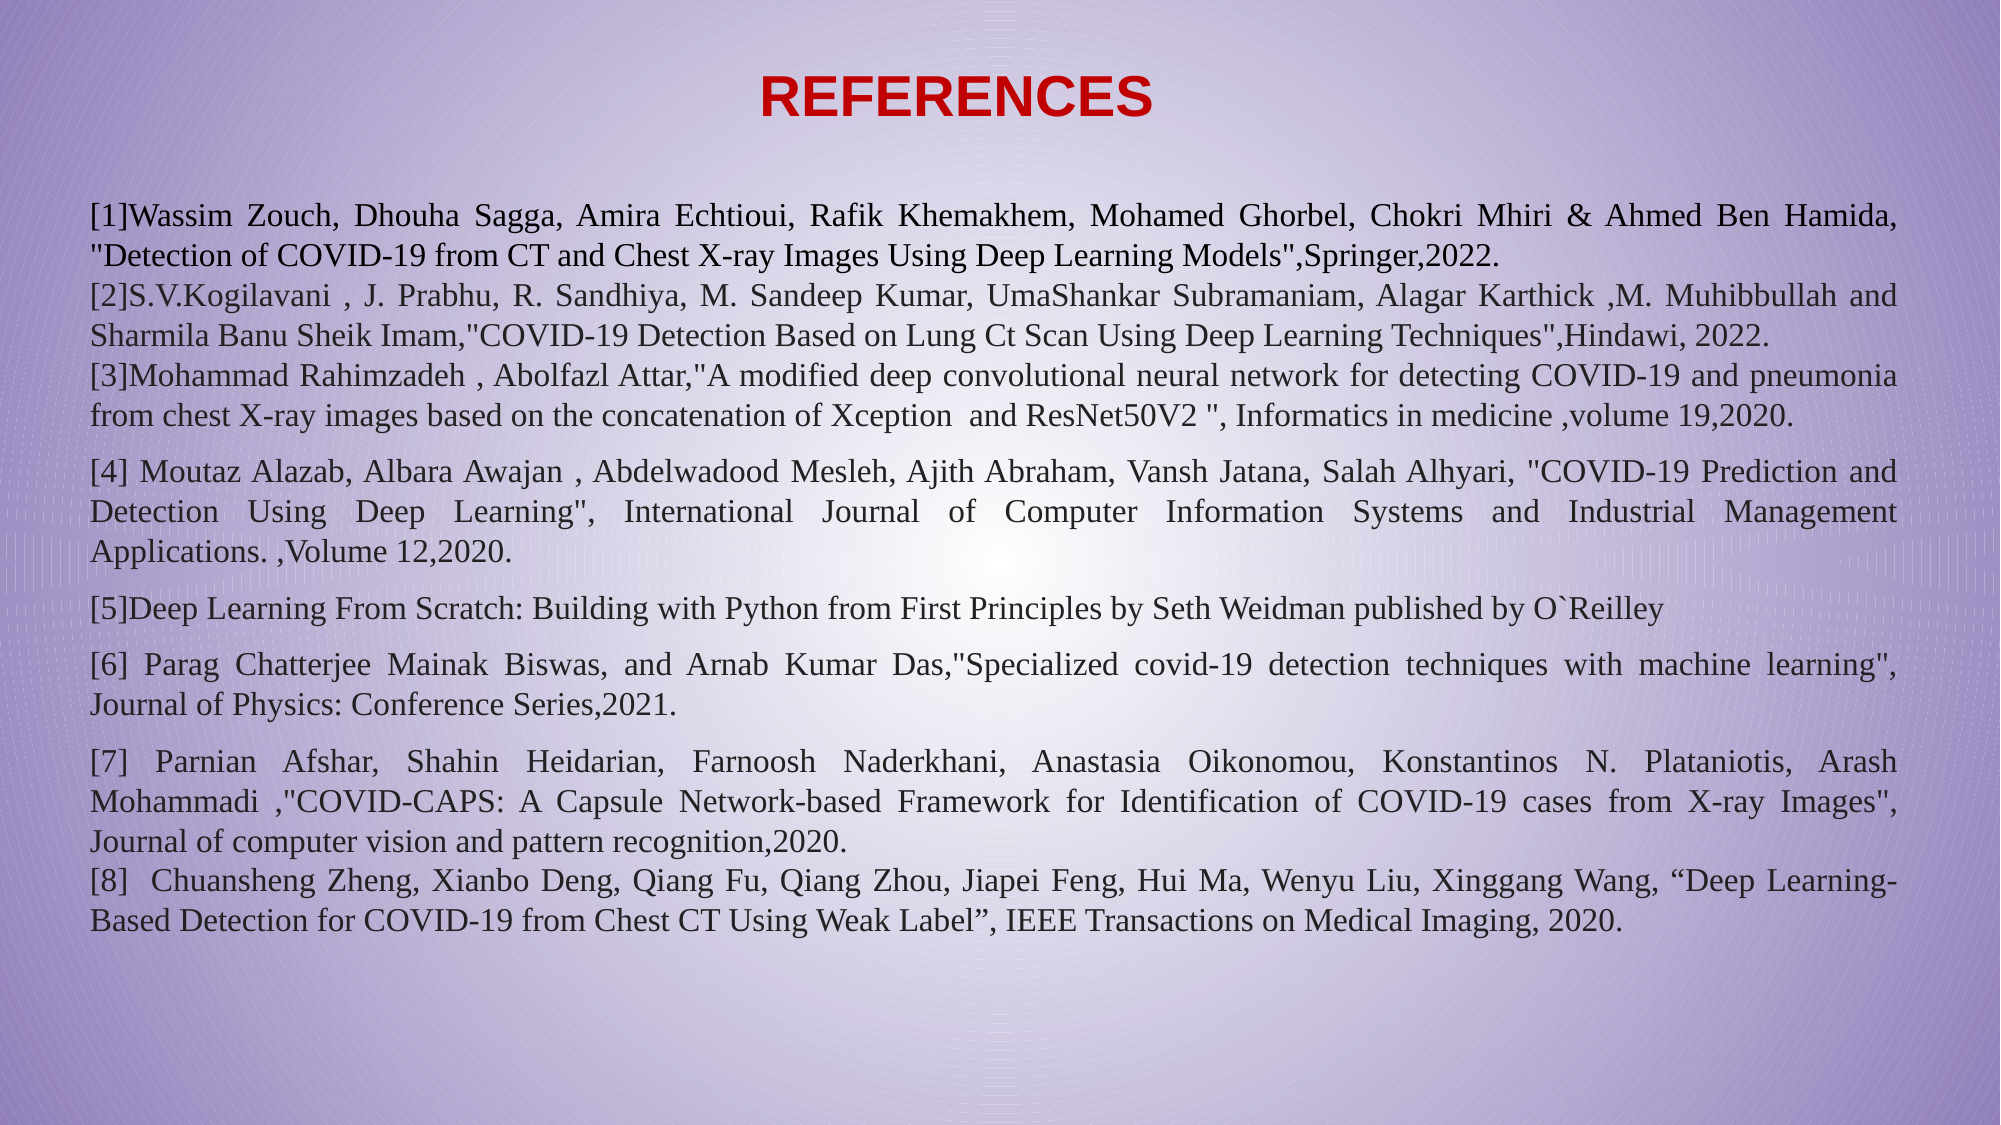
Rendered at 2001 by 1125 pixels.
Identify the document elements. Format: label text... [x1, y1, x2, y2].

list [1]Wassim Zouch, Dhouha Sagga, Amira Echtioui, Rafik Khemakhem, Mohamed Ghorbel, Chokri Mhiri & Ahmed Ben Hamida, "Detection of COVID-19 from CT and Chest X-ray Images Using Deep Learning Models",Springer,2022. [2]S.V.Kogilavani , J. Prabhu, R. Sandhiya, M. Sandeep Kumar, UmaShankar Subramaniam, Alagar Karthick ,M. Muhibbullah and Sharmila Banu Sheik Imam,"COVID-19 Detection Based on Lung Ct Scan Using Deep Learning Techniques",Hindawi, 2022. [3]Mohammad Rahimzadeh , Abolfazl Attar,"A modified deep convolutional neural network for detecting COVID-19 and pneumonia from chest X-ray images based on the concatenation of Xception and ResNet50V2 ", Informatics in medicine ,volume 19,2020. [4] Moutaz Alazab, Albara Awajan , Abdelwadood Mesleh, Ajith Abraham, Vansh Jatana, Salah Alhyari, "COVID-19 Prediction and Detection Using Deep Learning", International Journal of Computer Information Systems and Industrial Management Applications. ,Volume 12,2020. [5]Deep Learning From Scratch: Building with Python from First Principles by Seth Weidman published by O`Reilley [6] Parag Chatterjee Mainak Biswas, and Arnab Kumar Das,"Specialized covid-19 detection techniques with machine learning", Journal of Physics: Conference Series,2021. [7] Parnian Afshar, Shahin Heidarian, Farnoosh Naderkhani, Anastasia Oikonomou, Konstantinos N. Plataniotis, Arash Mohammadi ,"COVID-CAPS: A Capsule Network-based Framework for Identification of COVID-19 cases from X-ray Images", Journal of computer vision and pattern recognition,2020. [8] Chuansheng Zheng, Xianbo Deng, Qiang Fu, Qiang Zhou, Jiapei Feng, Hui Ma, Wenyu Liu, Xinggang Wang, “Deep Learning-Based Detection for COVID-19 from Chest CT Using Weak Label”, IEEE Transactions on Medical Imaging, 2020. [57, 173, 1921, 1040]
title REFERENCES [24, 38, 1889, 149]
